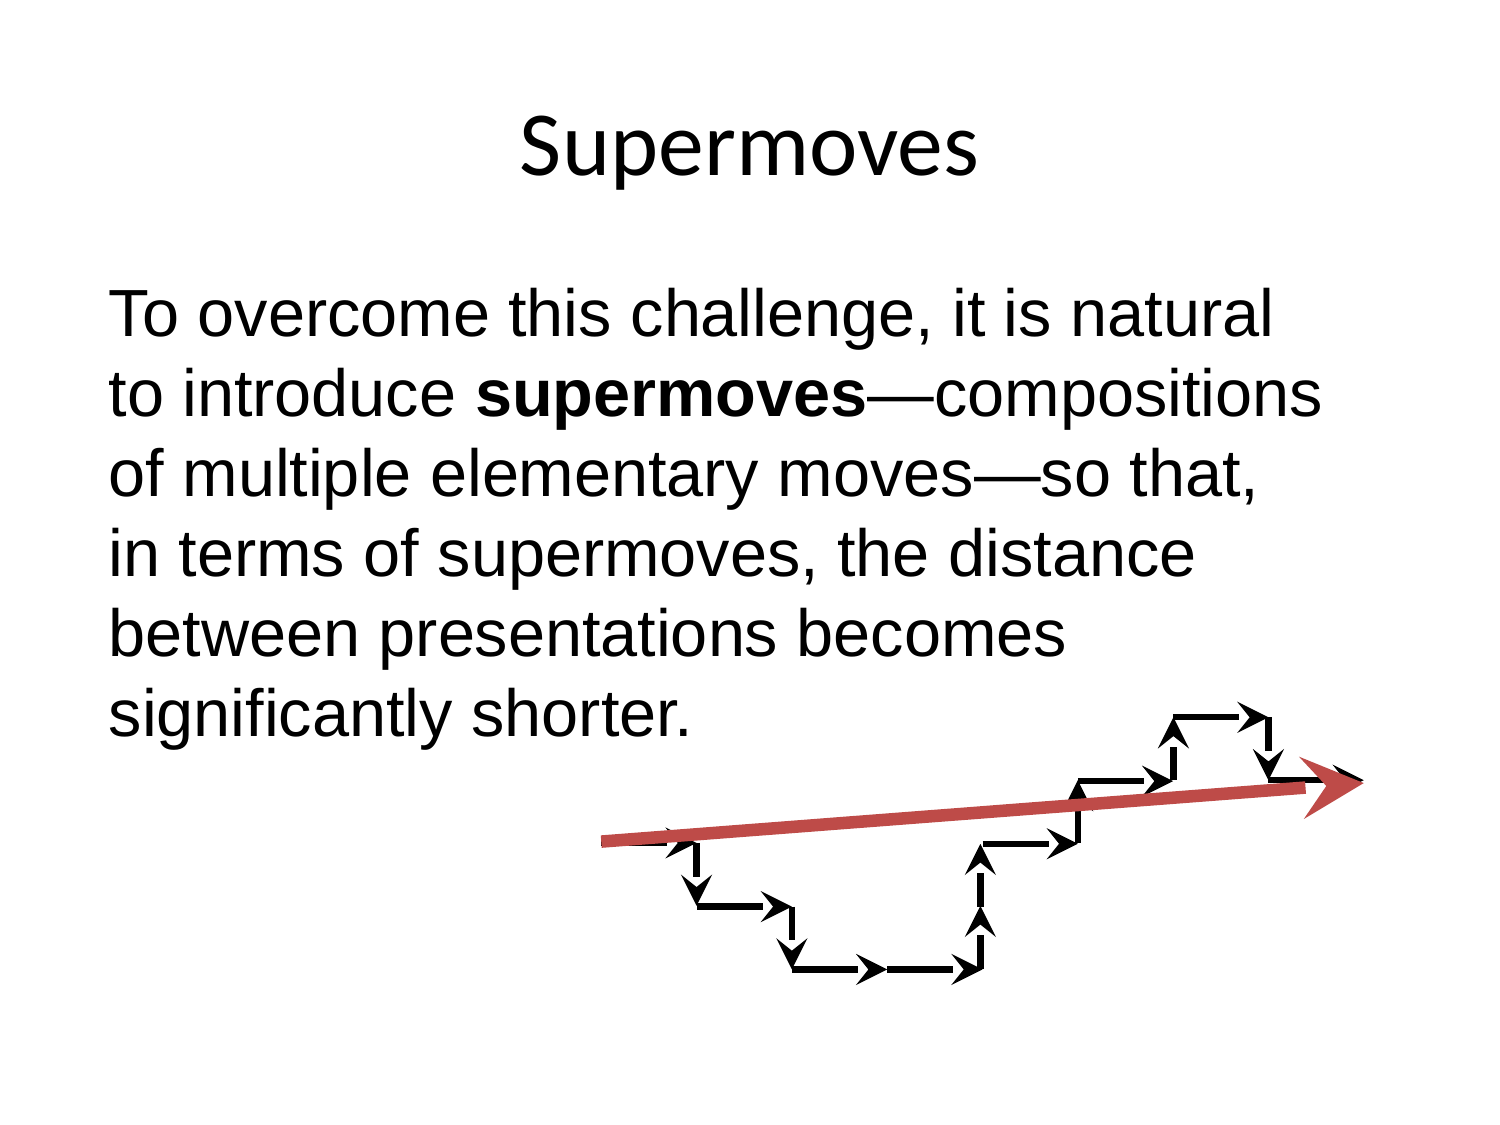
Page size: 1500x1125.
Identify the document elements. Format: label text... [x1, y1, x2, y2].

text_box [600, 717, 1364, 970]
title Supermoves [75, 45, 1425, 233]
list To overcome this challenge, it is natural to introduce supermoves—compositions of multiple elementary moves—so that, in terms of supermoves, the distance between presentations becomes significantly shorter. [75, 262, 1341, 1005]
